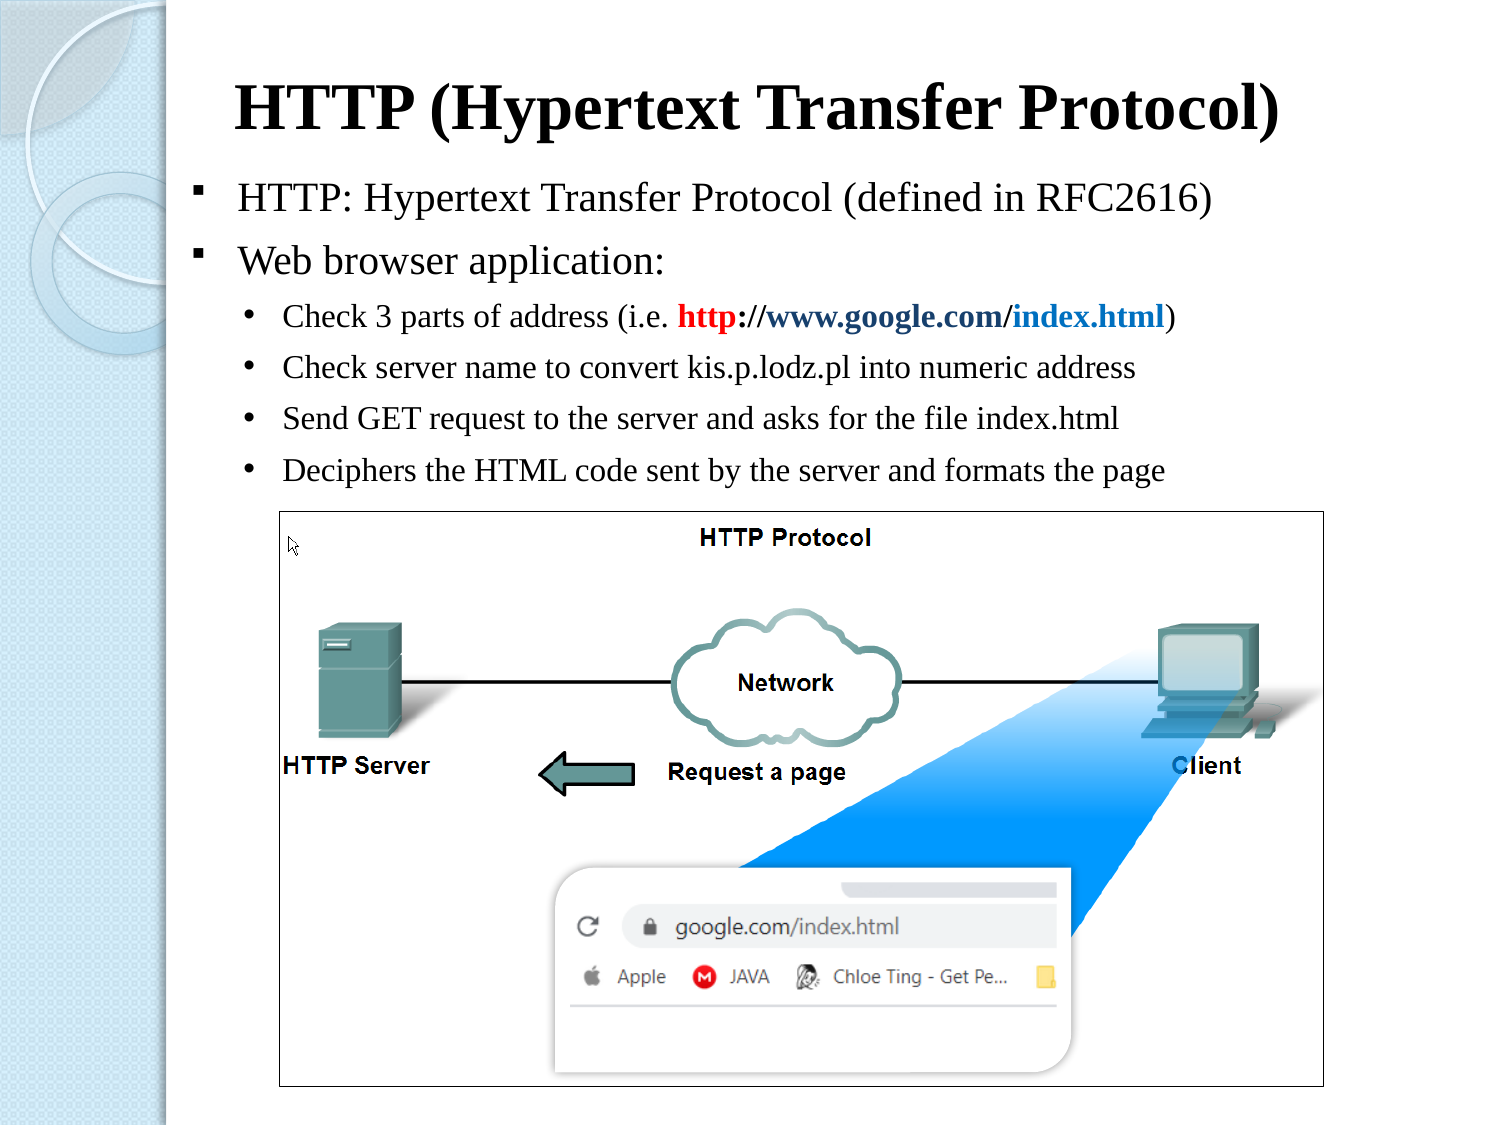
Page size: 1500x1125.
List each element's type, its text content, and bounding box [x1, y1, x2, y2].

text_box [279, 512, 1324, 1086]
list HTTP: Hypertext Transfer Protocol (defined in RFC2616) Web browser application: Check 3 parts of address (i.e. http://www.google.com/index.html) Check server name to convert kis.p.lodz.pl into numeric address Send GET request to the server and asks for the file index.html Deciphers the HTML code sent by the server and formats the page [162, 162, 1441, 550]
picture [562, 874, 1065, 1066]
title HTTP (Hypertext Transfer Protocol) [220, 0, 1450, 150]
